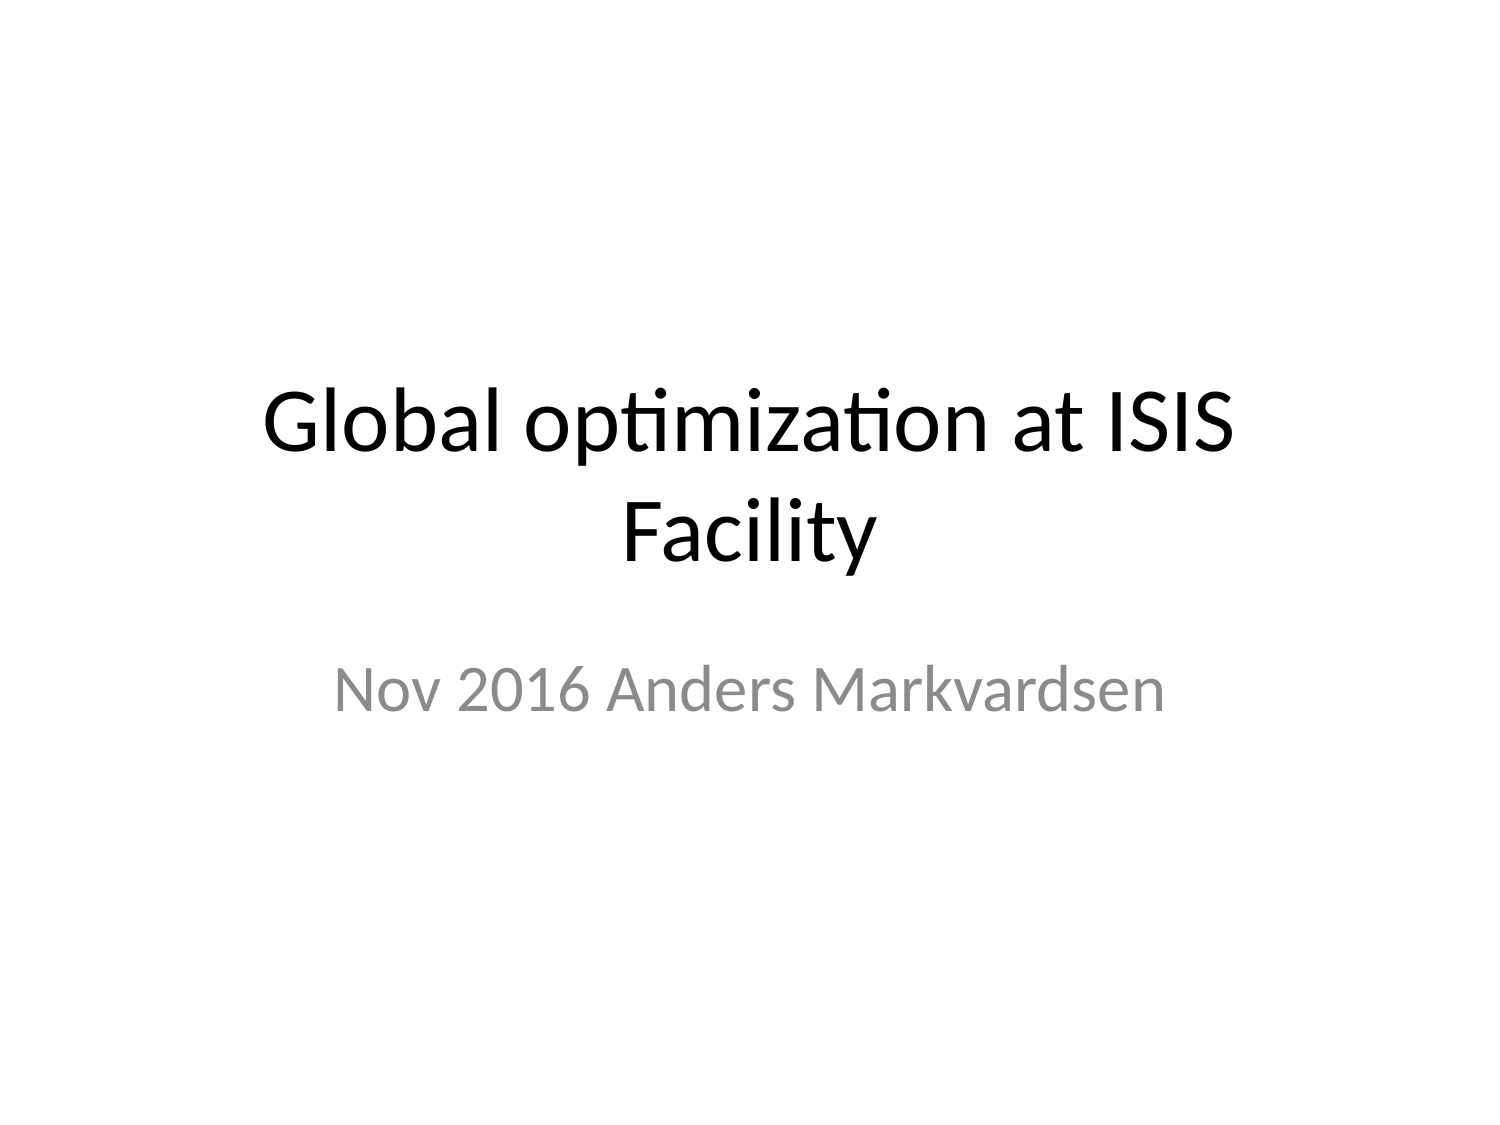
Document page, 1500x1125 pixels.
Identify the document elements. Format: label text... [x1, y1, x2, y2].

title Global optimization at ISIS Facility [112, 349, 1388, 591]
subtitle Nov 2016 Anders Markvardsen [225, 637, 1275, 925]
